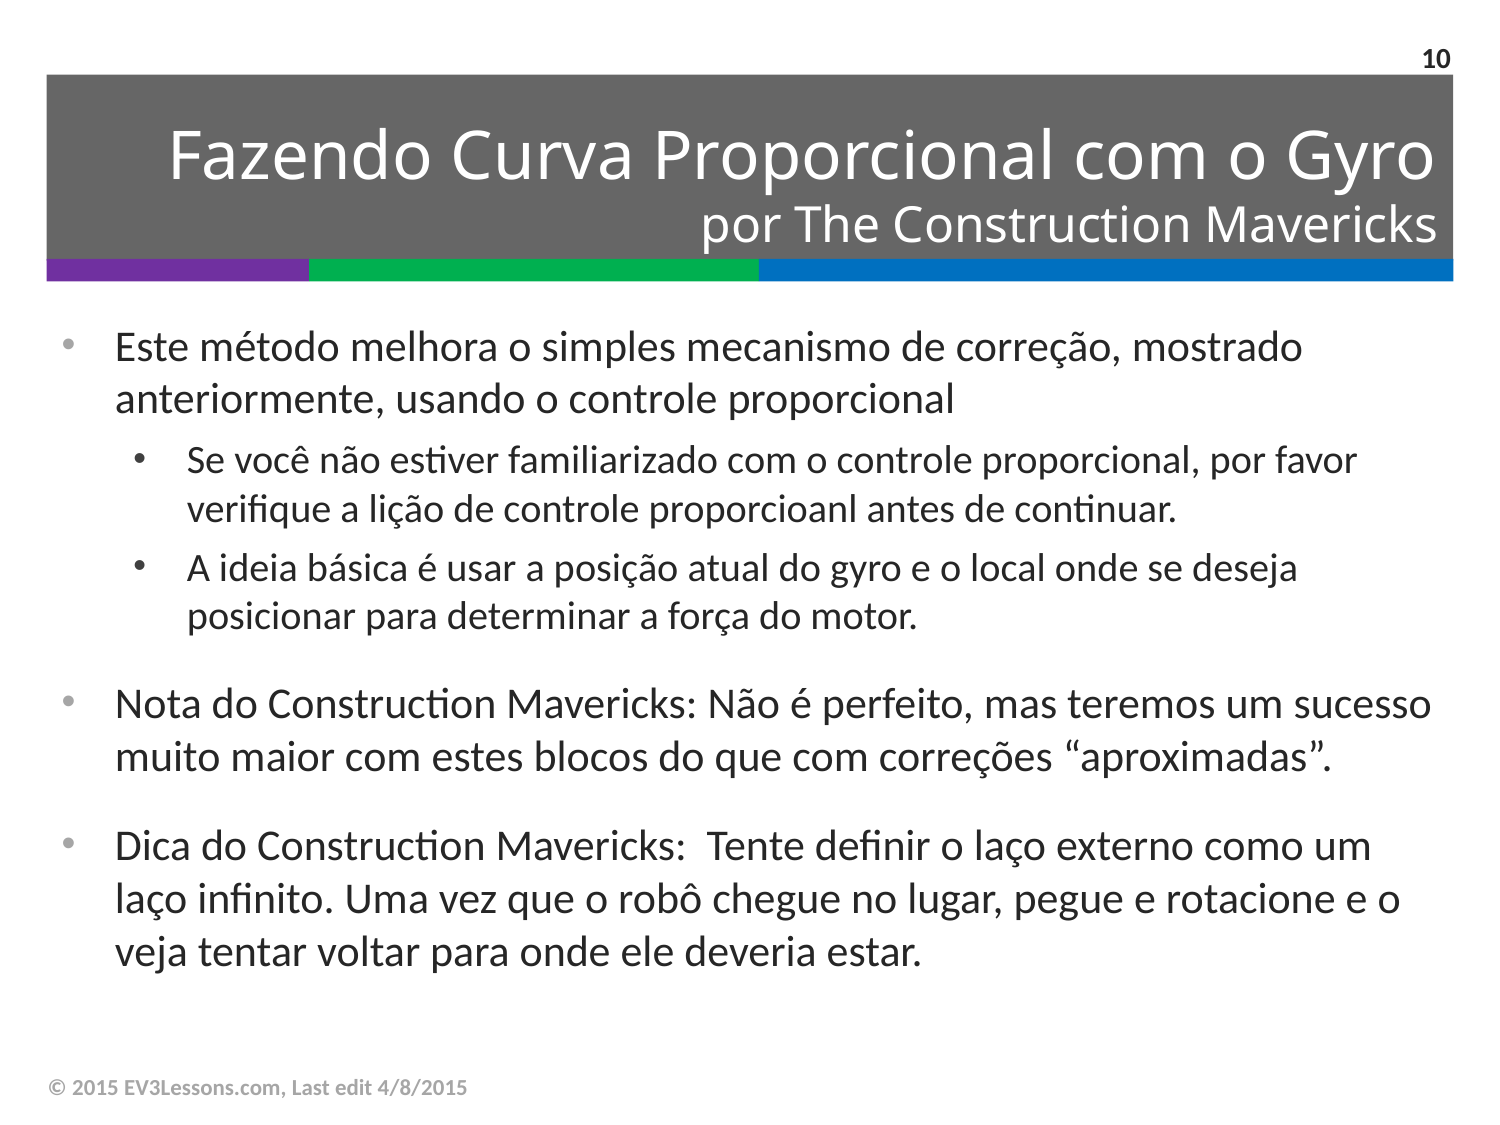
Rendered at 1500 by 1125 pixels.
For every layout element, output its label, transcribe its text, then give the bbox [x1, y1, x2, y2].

footer © 2015 EV3Lessons.com, Last edit 4/8/2015 [32, 1055, 1038, 1116]
title Fazendo Curva Proporcional com o Gyro por The Construction Mavericks [46, 103, 1454, 263]
list Este método melhora o simples mecanismo de correção, mostrado anteriormente, usando o controle proporcional Se você não estiver familiarizado com o controle proporcional, por favor verifique a lição de controle proporcioanl antes de continuar. A ideia básica é usar a posição atual do gyro e o local onde se deseja posicionar para determinar a força do motor. Nota do Construction Mavericks: Não é perfeito, mas teremos um sucesso muito maior com estes blocos do que com correções “aproximadas”. Dica do Construction Mavericks: Tente definir o laço externo como um laço infinito. Uma vez que o robô chegue no lugar, pegue e rotacione e o veja tentar voltar para onde ele deveria estar. [46, 309, 1454, 1027]
slide_number 10 [1362, 27, 1466, 87]
